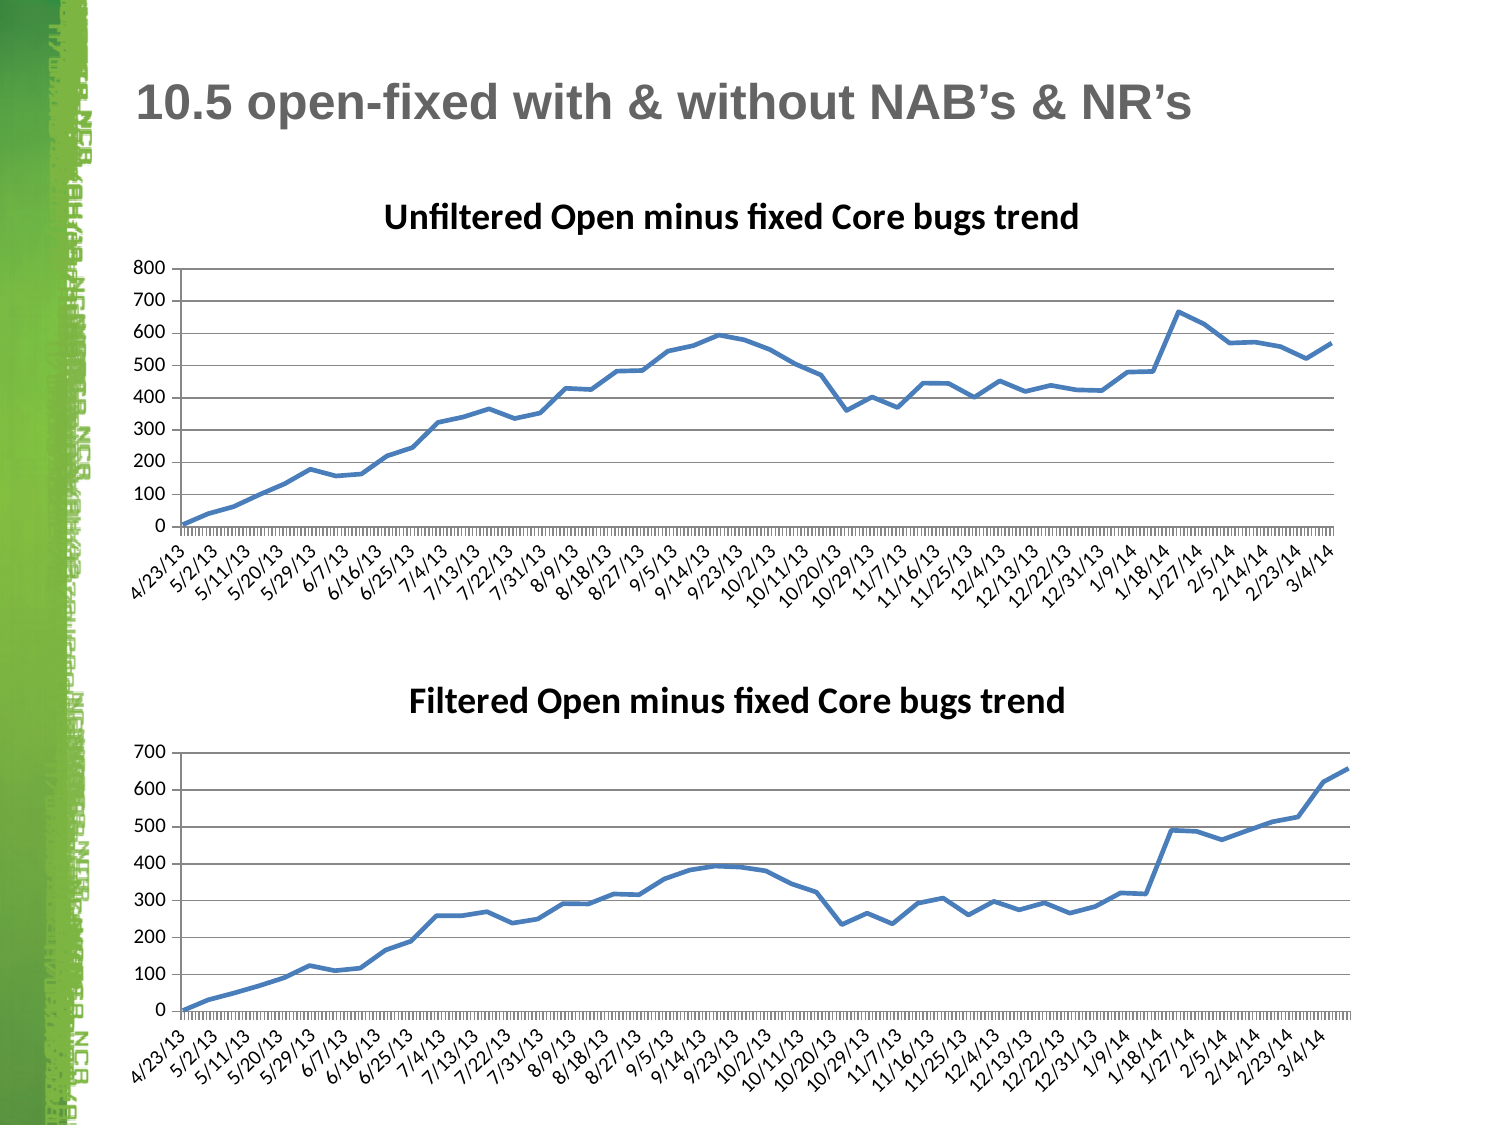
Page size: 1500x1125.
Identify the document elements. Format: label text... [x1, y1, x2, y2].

title 10.5 open-fixed with & without NAB’s & NR’s [125, 64, 1425, 159]
chart [100, 172, 1365, 623]
picture [0, 0, 92, 1125]
chart [100, 656, 1377, 1108]
